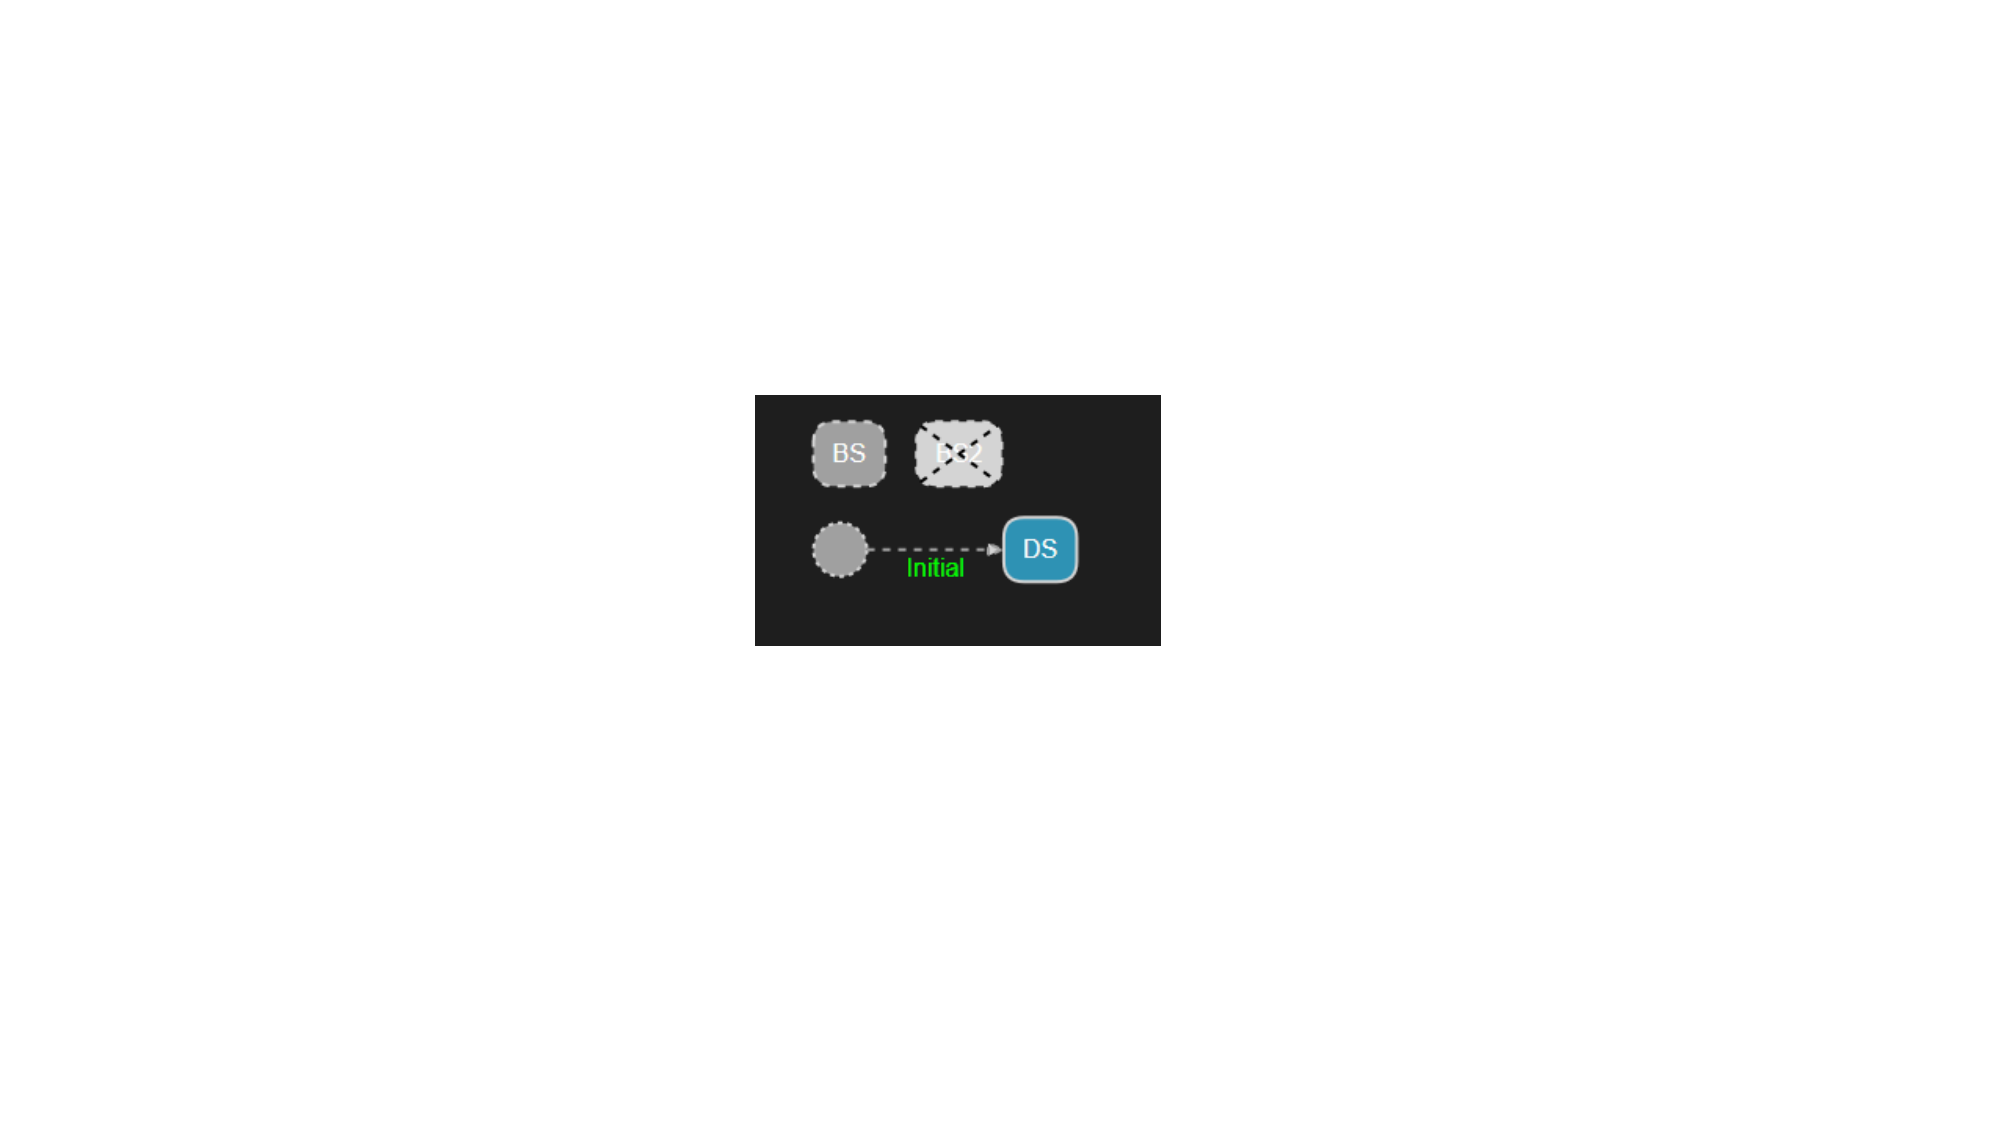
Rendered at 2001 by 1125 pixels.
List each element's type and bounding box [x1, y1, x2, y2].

picture [755, 395, 1161, 646]
